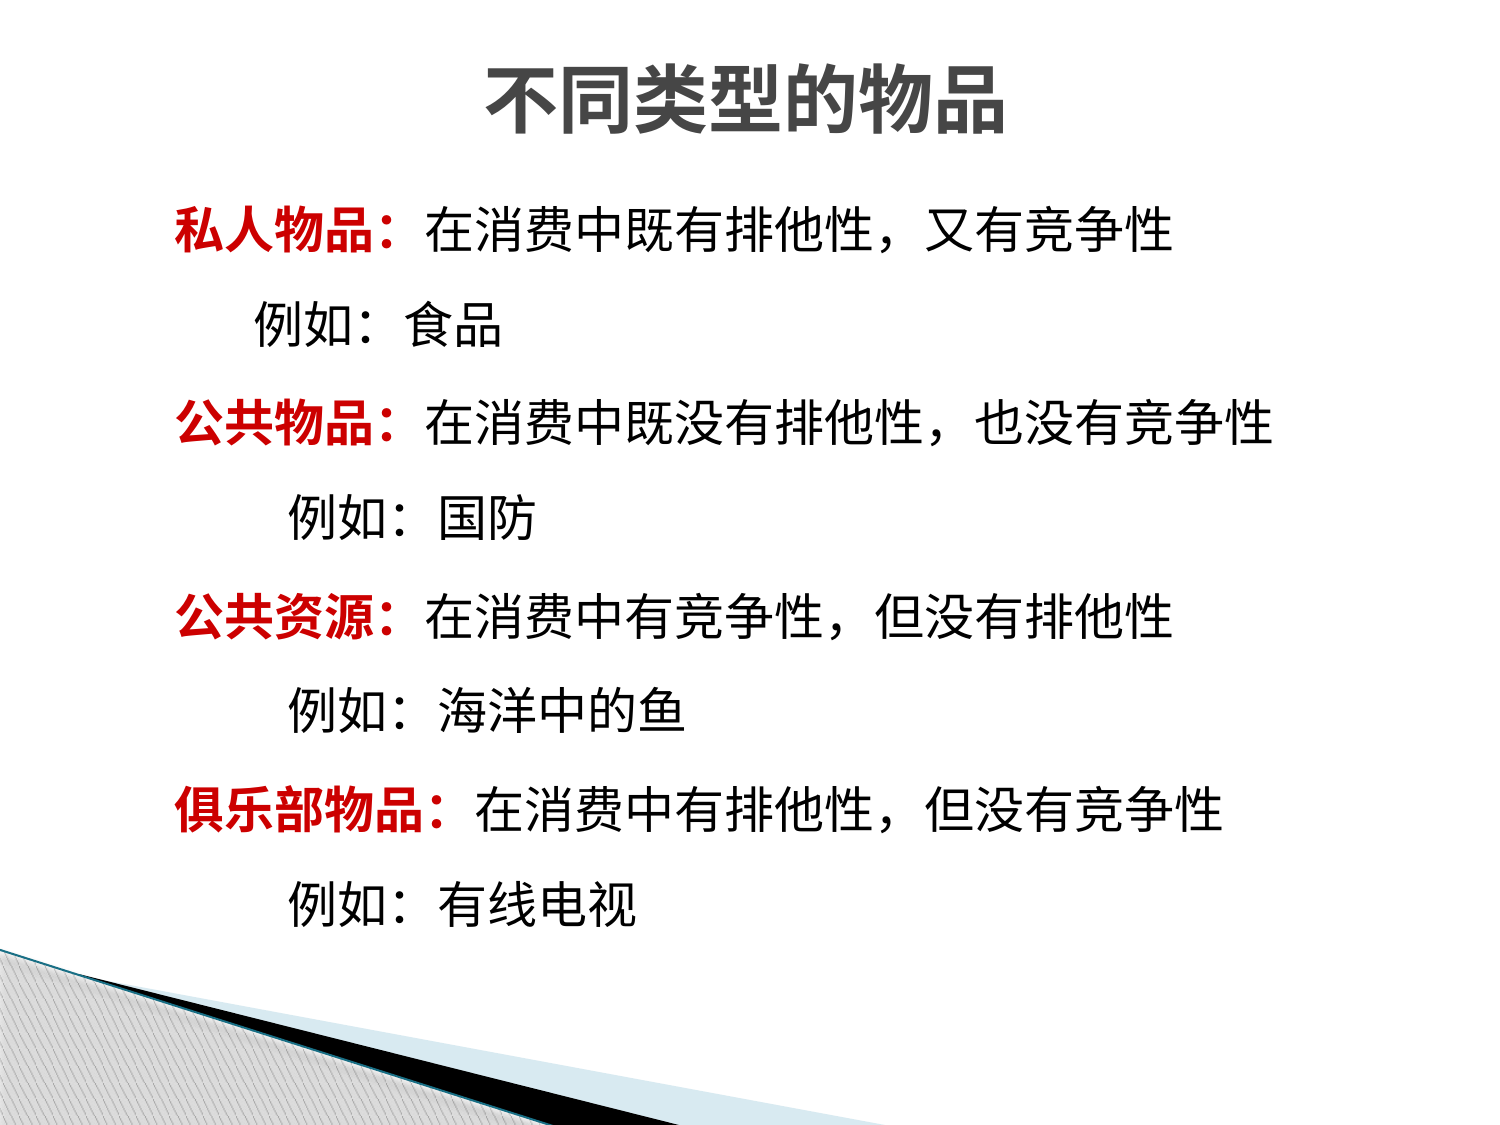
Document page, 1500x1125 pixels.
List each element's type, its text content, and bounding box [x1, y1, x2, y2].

text_box 不同类型的物品 [56, 41, 1436, 154]
text_box 私人物品：在消费中既有排他性，又有竞争性 例如：食品 公共物品：在消费中既没有排他性，也没有竞争性 例如：国防 公共资源：在消费中有竞争性，但没有排他性 例如：海洋中的鱼 俱乐部物品：在消费中有排他性，但没有竞争性 例如：有线电视 [159, 160, 1425, 1005]
